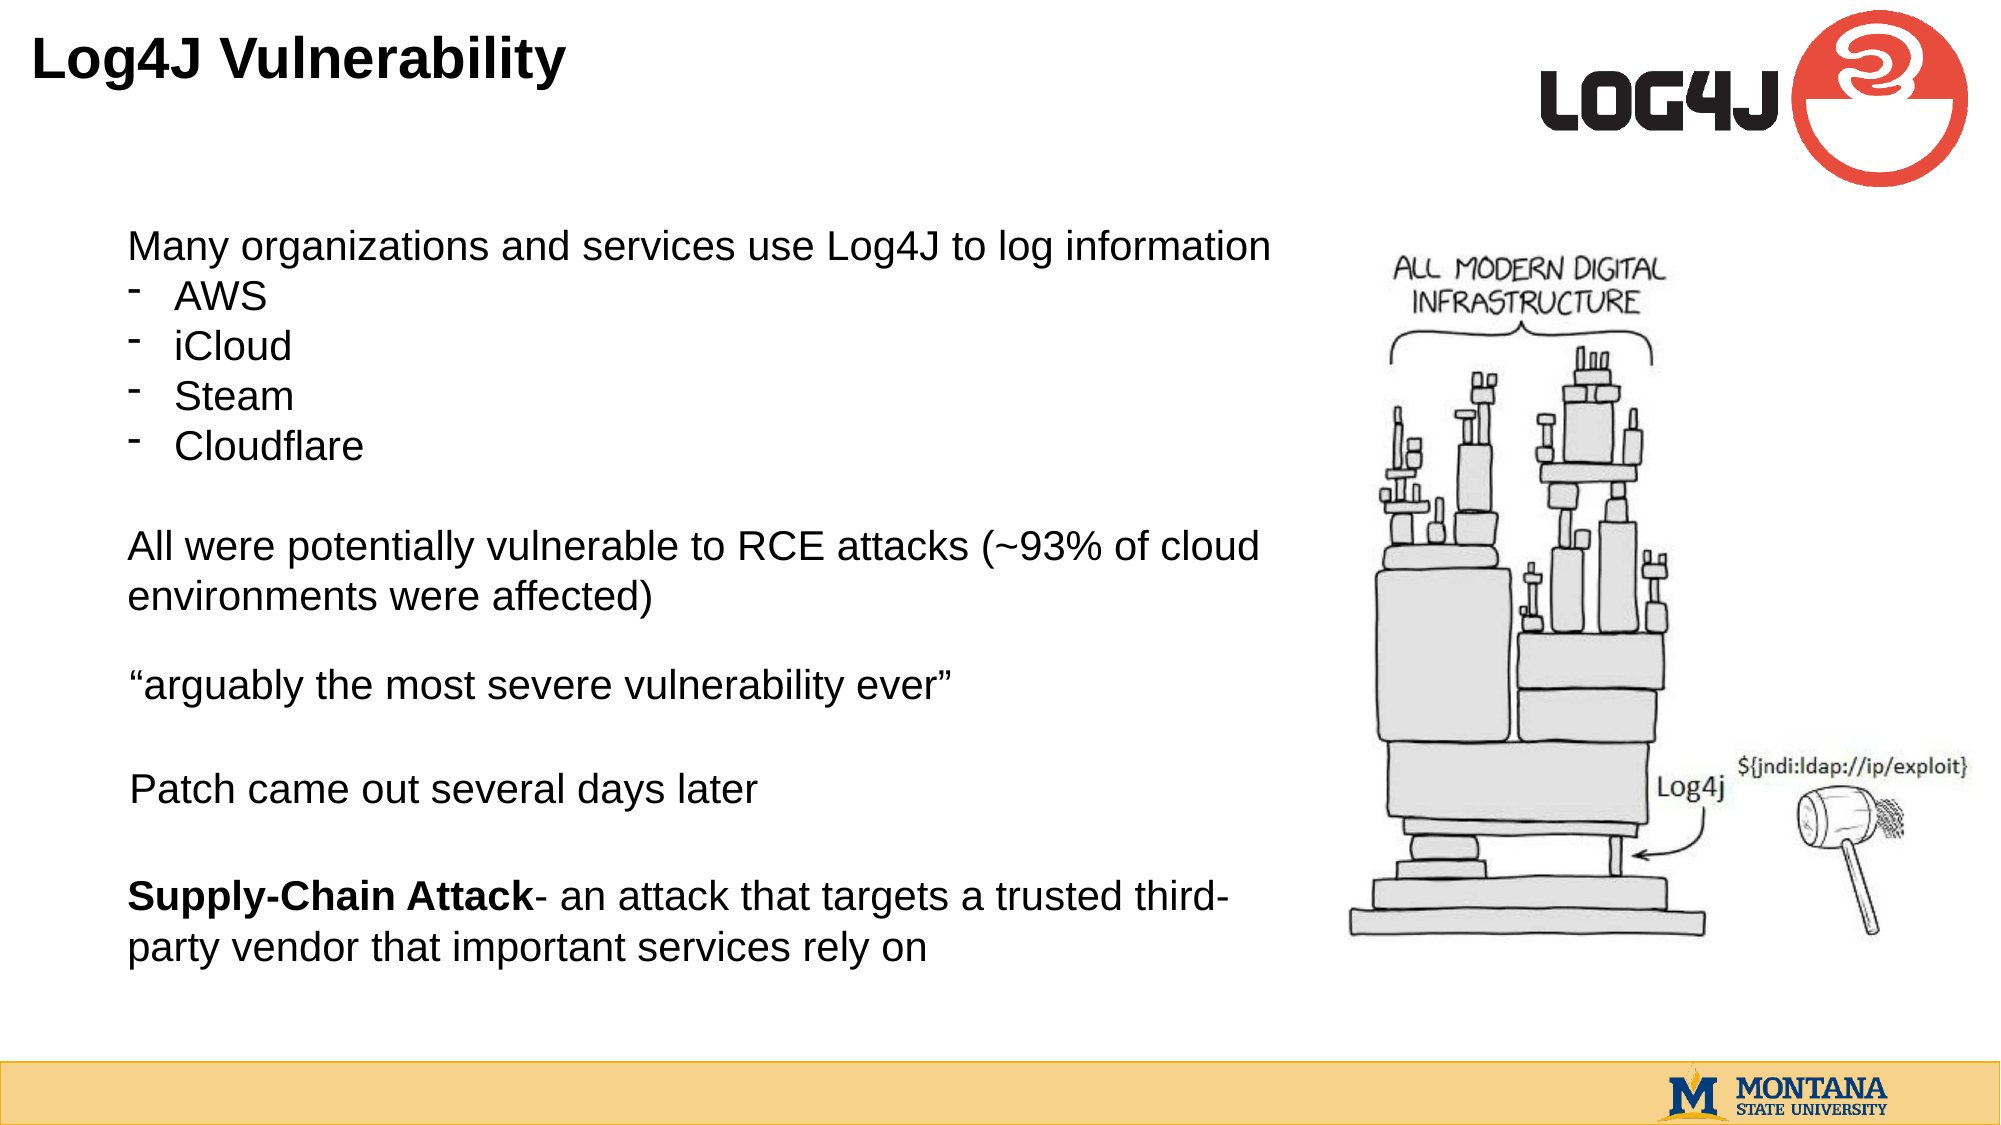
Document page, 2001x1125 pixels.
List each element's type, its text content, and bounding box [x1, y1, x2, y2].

picture [1541, 9, 1969, 187]
text_box Log4J Vulnerability [16, 12, 583, 98]
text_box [0, 1060, 1658, 1125]
picture [1656, 1062, 1888, 1123]
text_box “arguably the most severe vulnerability ever” [114, 650, 968, 715]
text_box Supply-Chain Attack- an attack that targets a trusted third-party vendor that important services rely on [112, 861, 1263, 977]
text_box Patch came out several days later [114, 754, 774, 820]
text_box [1885, 1060, 2000, 1125]
picture [1323, 239, 1973, 945]
text_box Many organizations and services use Log4J to log information AWS iCloud Steam Cloudflare All were potentially vulnerable to RCE attacks (~93% of cloud environments were affected) [112, 211, 1525, 627]
